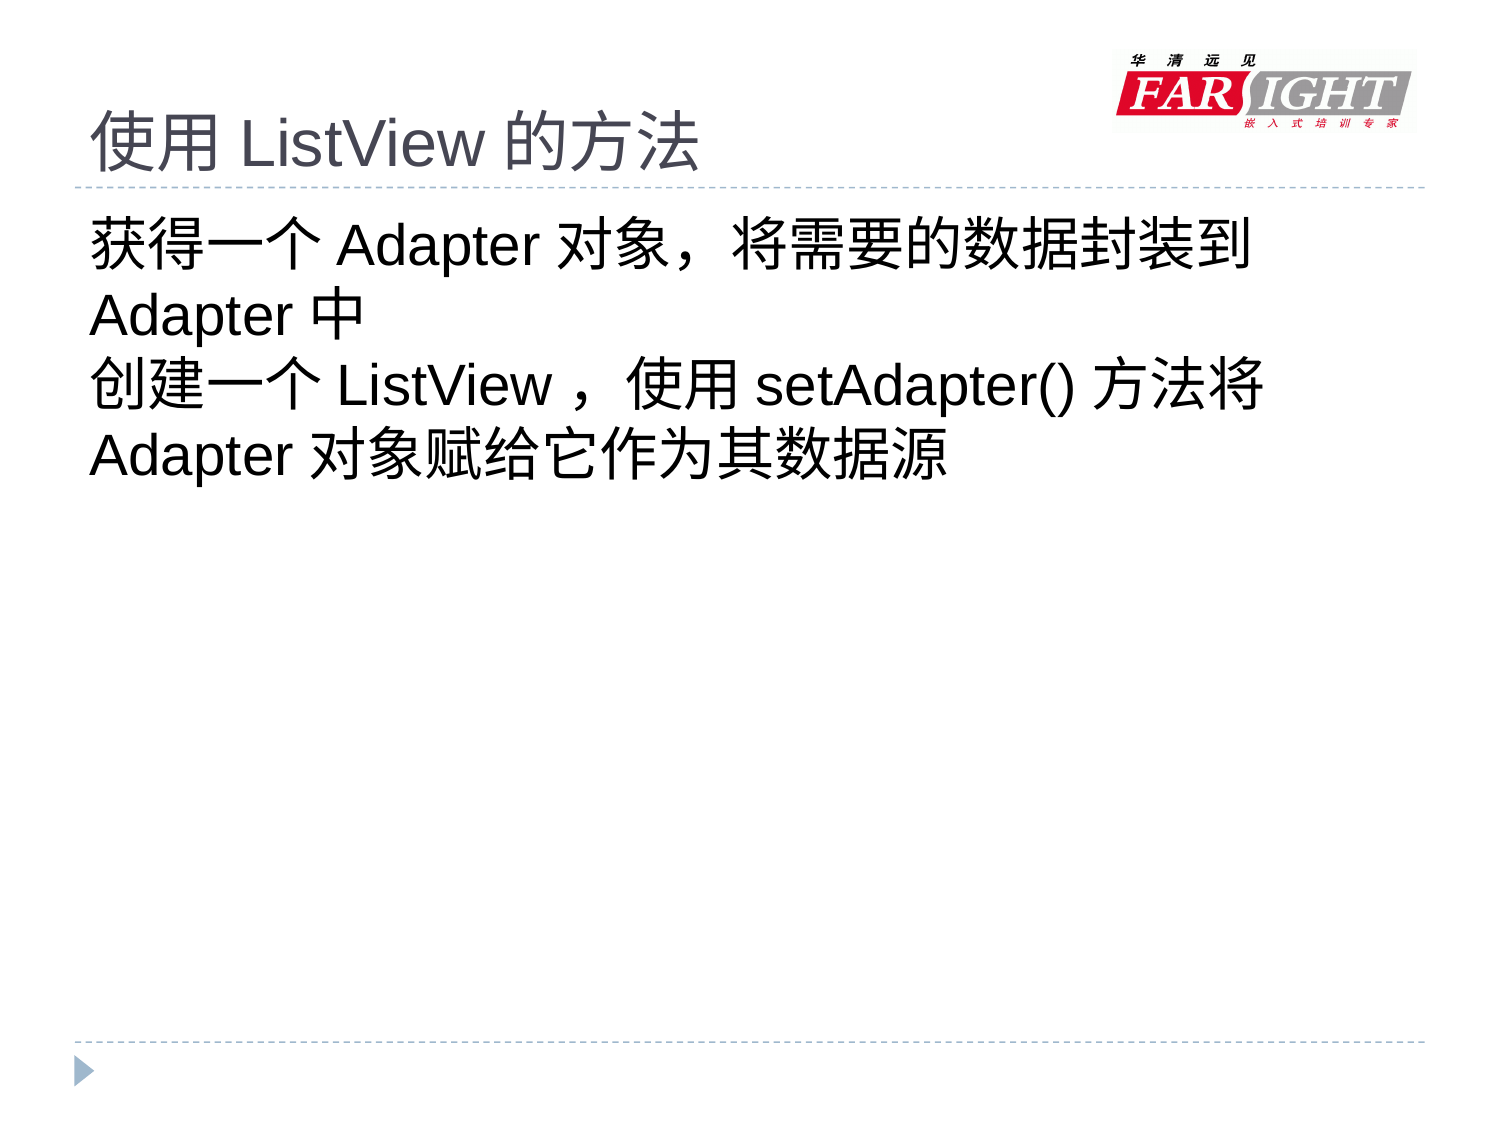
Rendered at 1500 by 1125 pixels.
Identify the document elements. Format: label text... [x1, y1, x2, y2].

title 使用ListView的方法 [74, 24, 1426, 188]
list 获得一个Adapter对象，将需要的数据封装到Adapter中 创建一个ListView，使用setAdapter()方法将Adapter对象赋给它作为其数据源 [74, 199, 1426, 1006]
